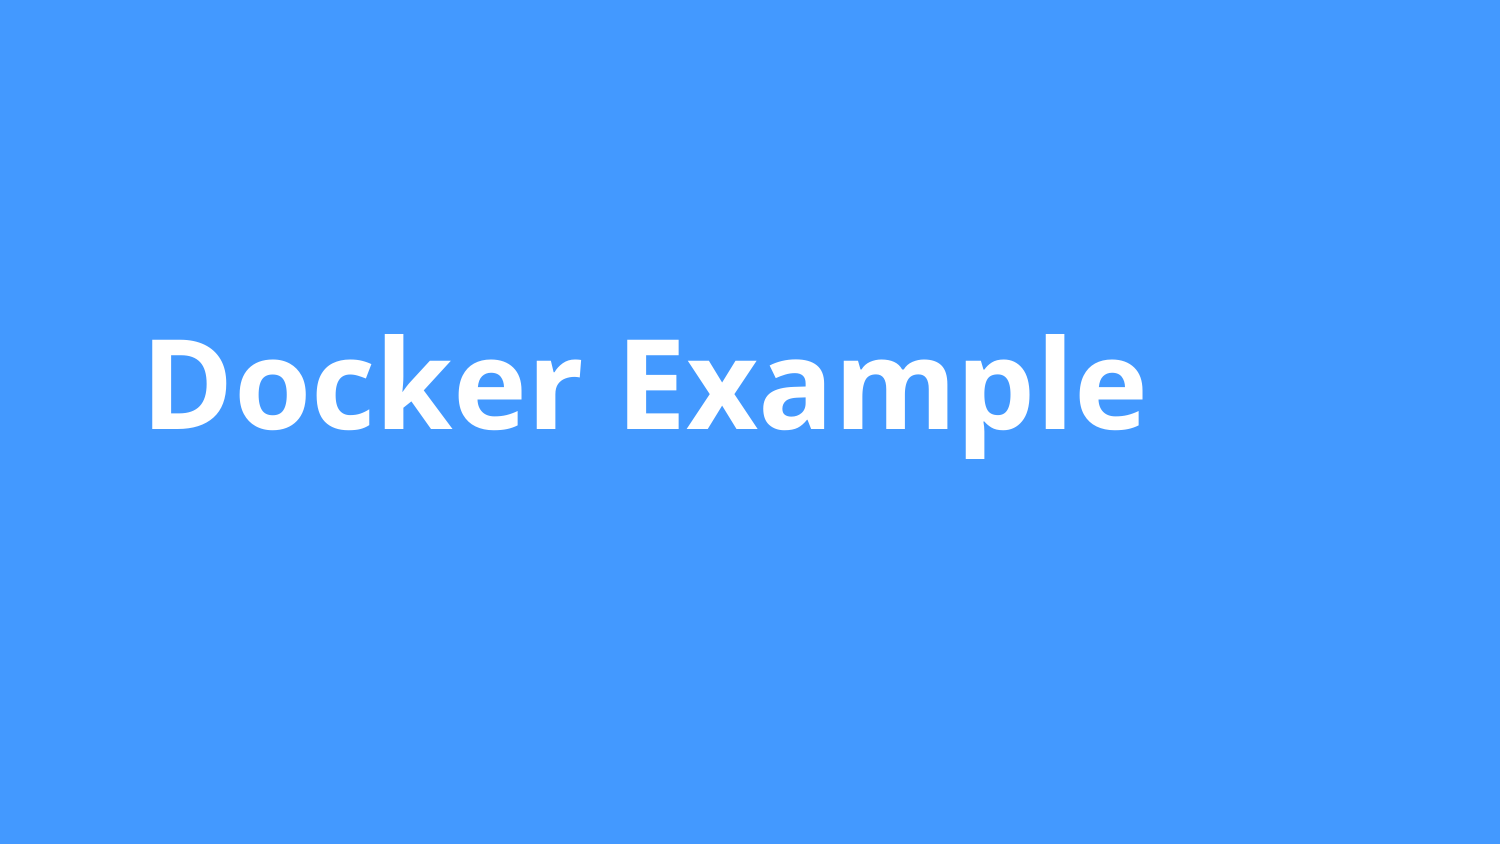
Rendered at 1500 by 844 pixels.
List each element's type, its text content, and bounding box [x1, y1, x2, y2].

title Docker Example [126, 289, 1374, 449]
